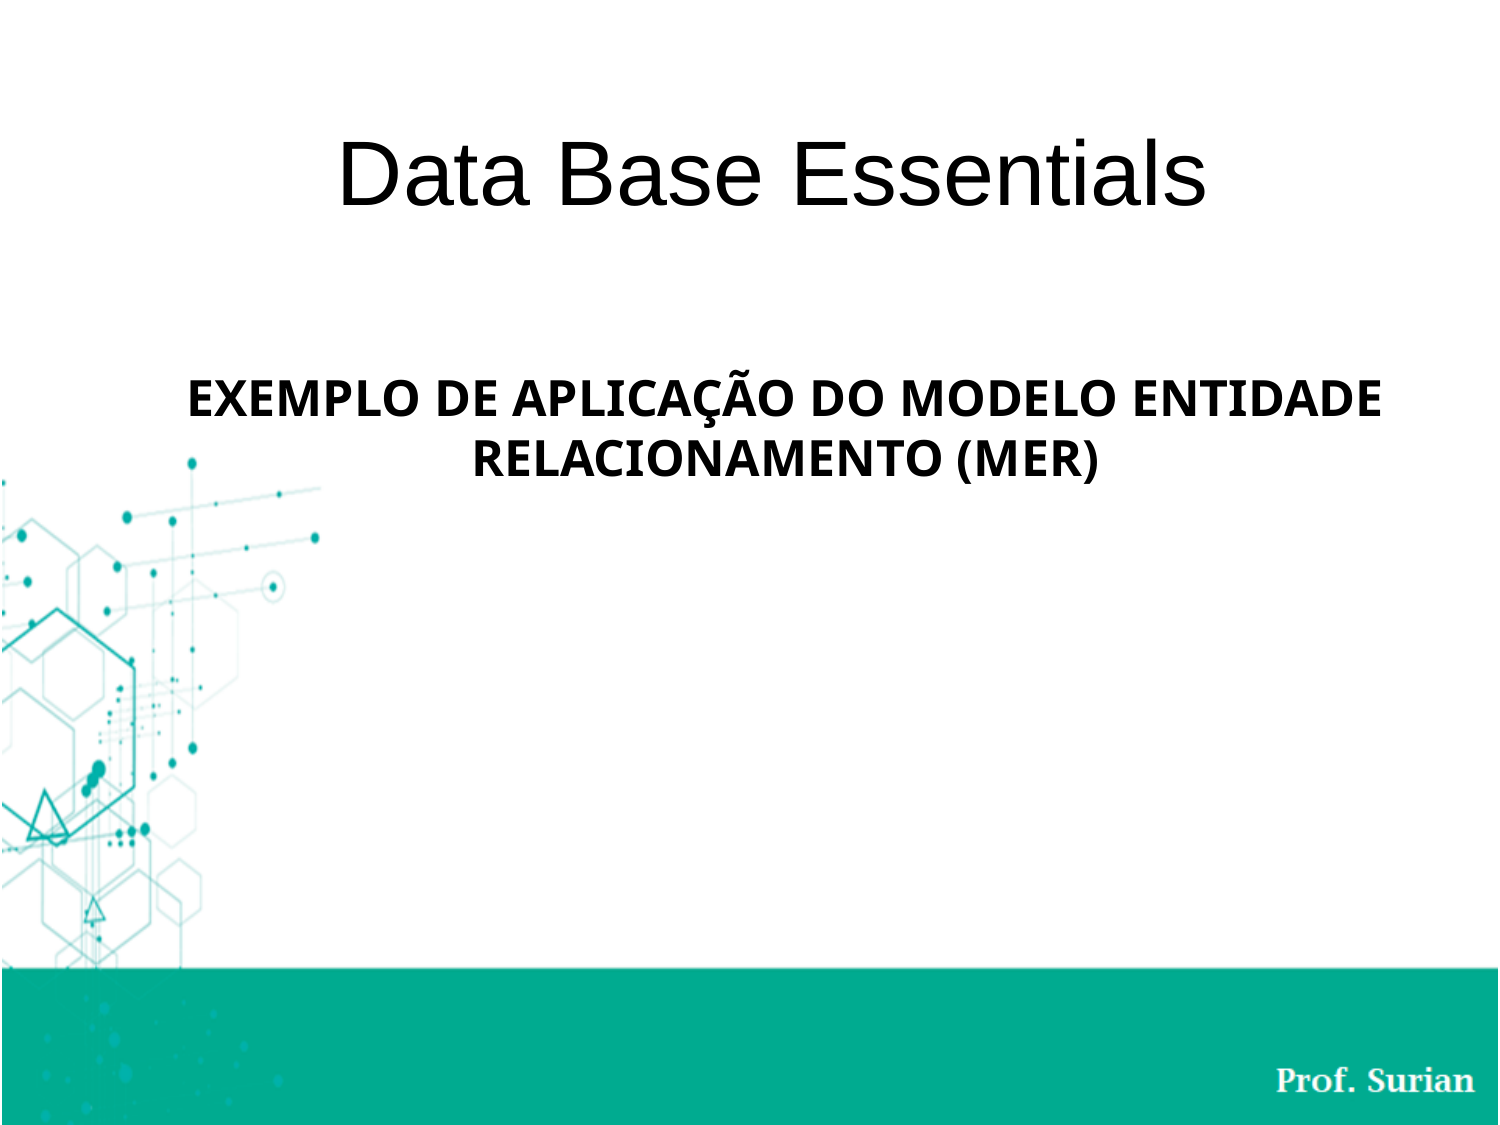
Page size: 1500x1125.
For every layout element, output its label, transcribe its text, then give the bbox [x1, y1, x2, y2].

text_box Data Base Essentials [135, 106, 1411, 348]
text_box EXEMPLO DE APLICAÇÃO DO MODELO ENTIDADE RELACIONAMENTO (MER) [112, 148, 1459, 627]
picture [2, 0, 1498, 1125]
